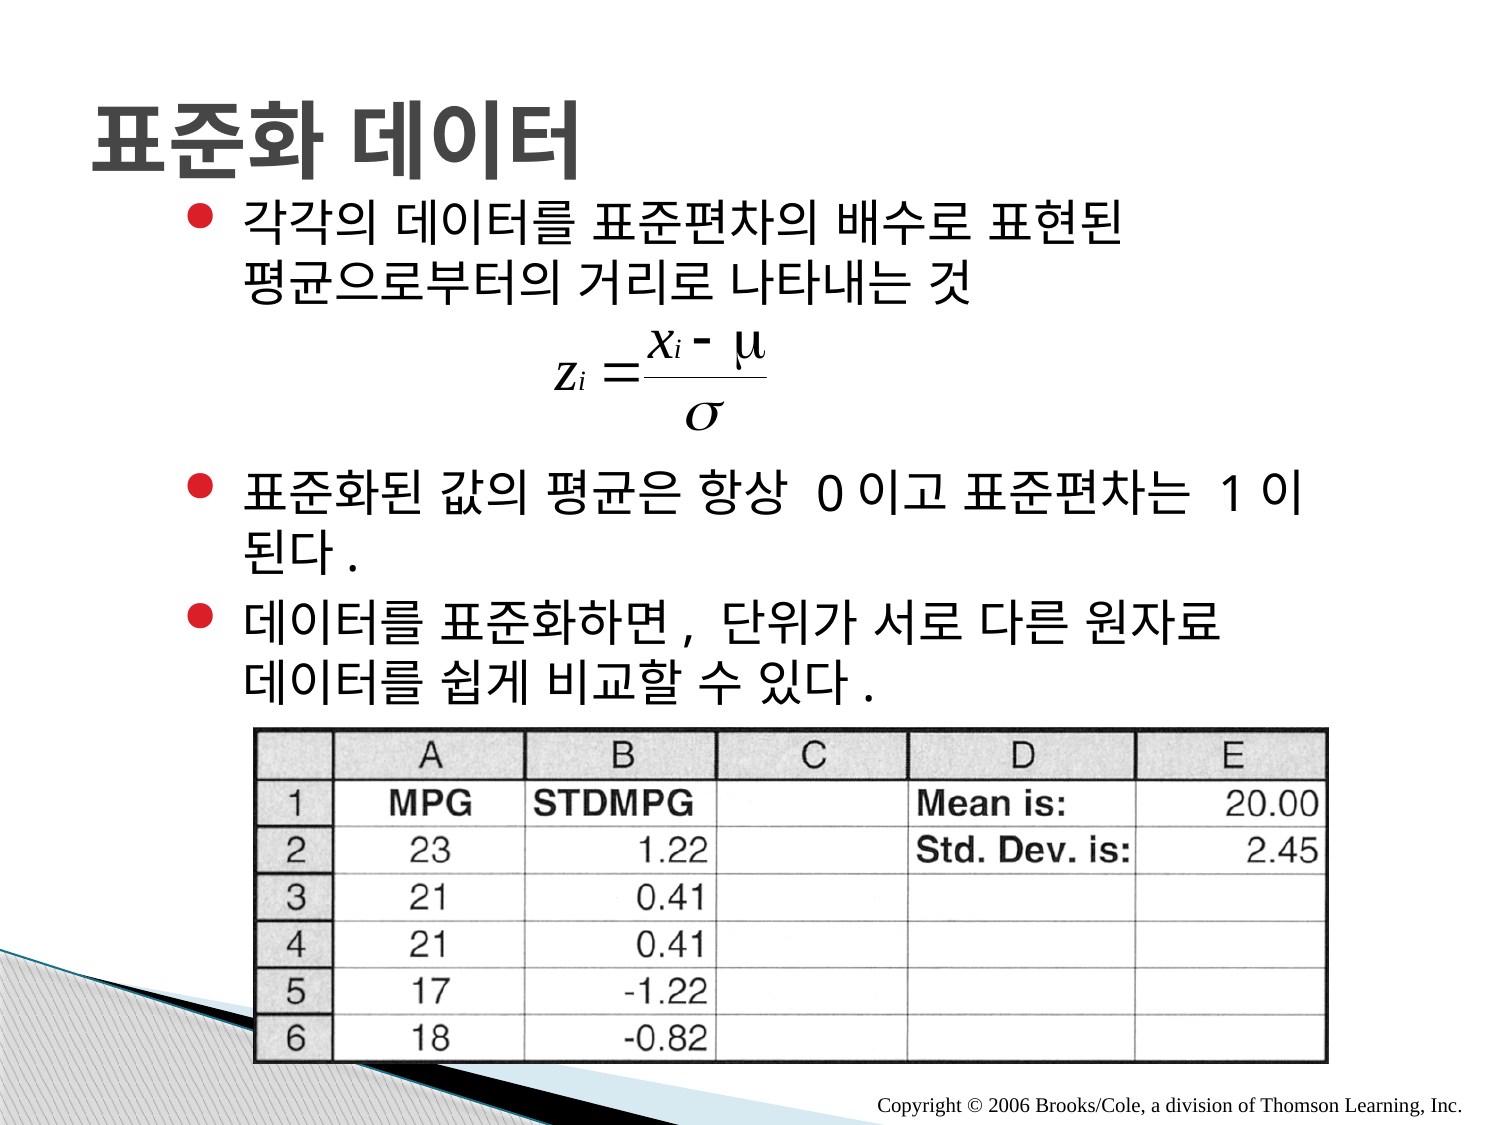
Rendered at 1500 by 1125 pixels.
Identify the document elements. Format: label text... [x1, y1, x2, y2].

picture [253, 727, 1329, 1064]
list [548, 314, 771, 436]
title 표준화 데이터 [75, 45, 1425, 233]
text_box 각각의 데이터를 표준편차의 배수로 표현된 평균으로부터의 거리로 나타내는 것 표준화된 값의 평균은 항상 0이고 표준편차는 1이 된다. 데이터를 표준화하면, 단위가 서로 다른 원자료 데이터를 쉽게 비교할 수 있다. [171, 184, 1361, 862]
